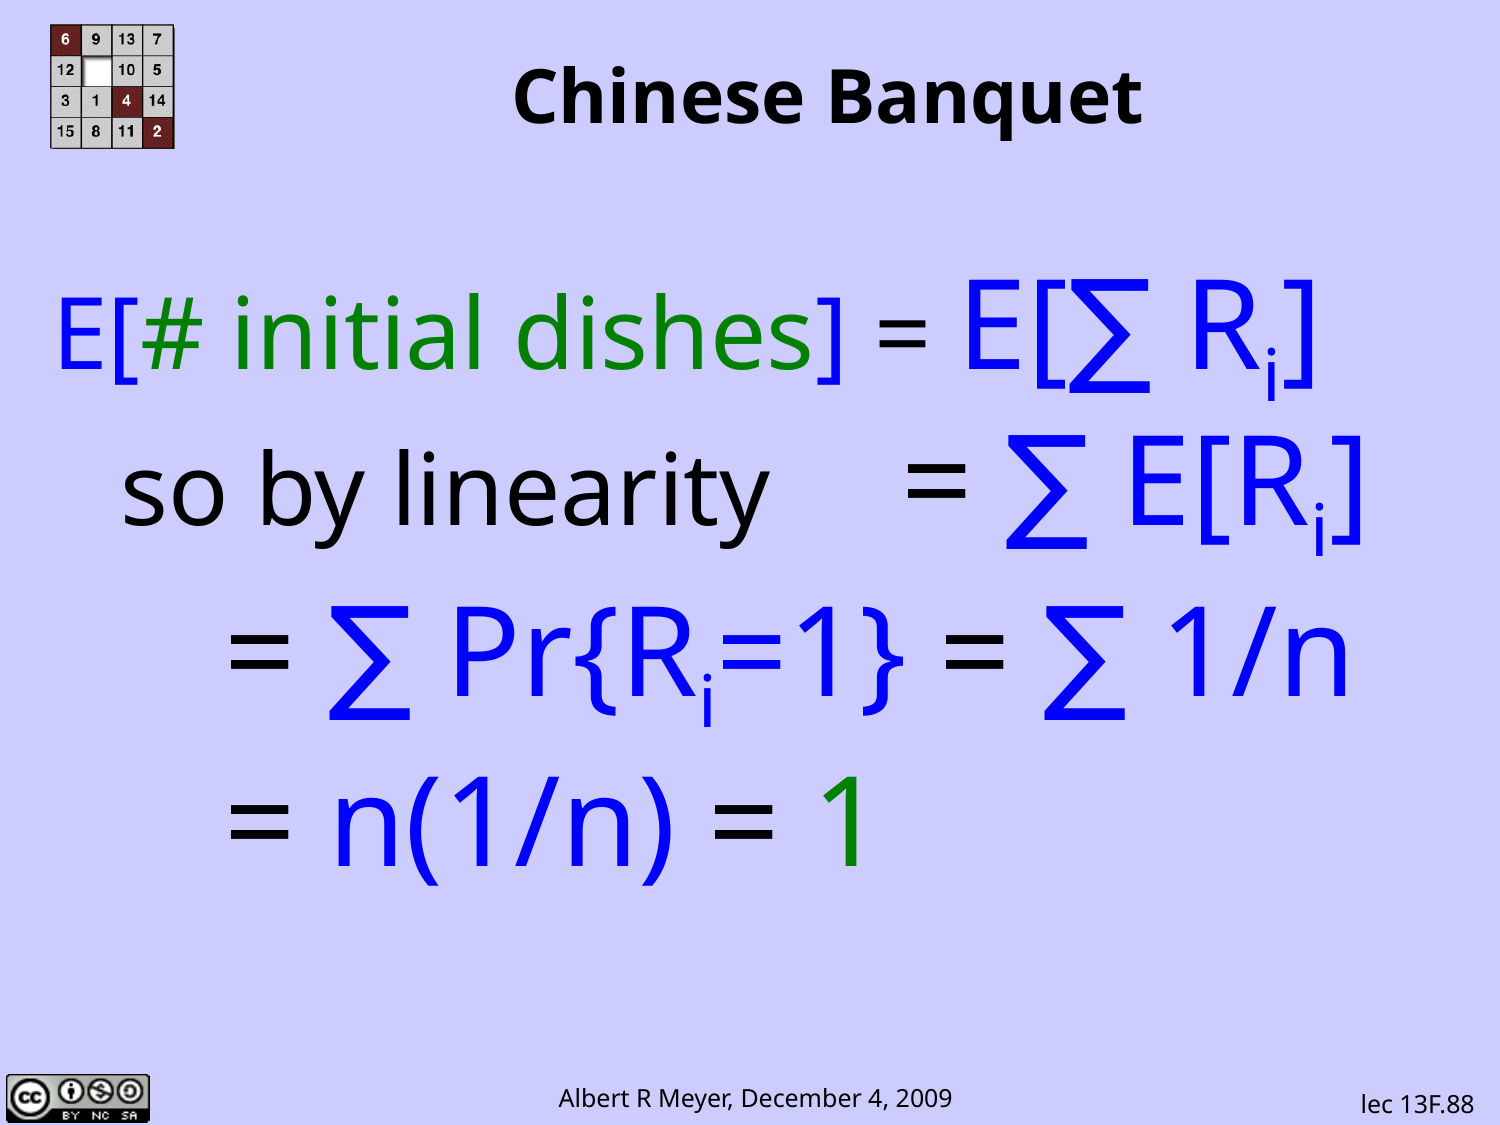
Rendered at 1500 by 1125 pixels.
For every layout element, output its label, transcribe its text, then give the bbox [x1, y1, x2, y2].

slide_number lec 13F.88 [1239, 1080, 1491, 1121]
text_box E[# initial dishes] = E[∑ Ri] [37, 237, 1463, 825]
title Chinese Banquet [230, 36, 1425, 150]
picture [50, 24, 175, 149]
picture [6, 1074, 150, 1123]
text_box so by linearity = ∑ E[Ri] = ∑ Pr{Ri=1} = ∑ 1/n = n(1/n) = 1 [79, 392, 1386, 900]
